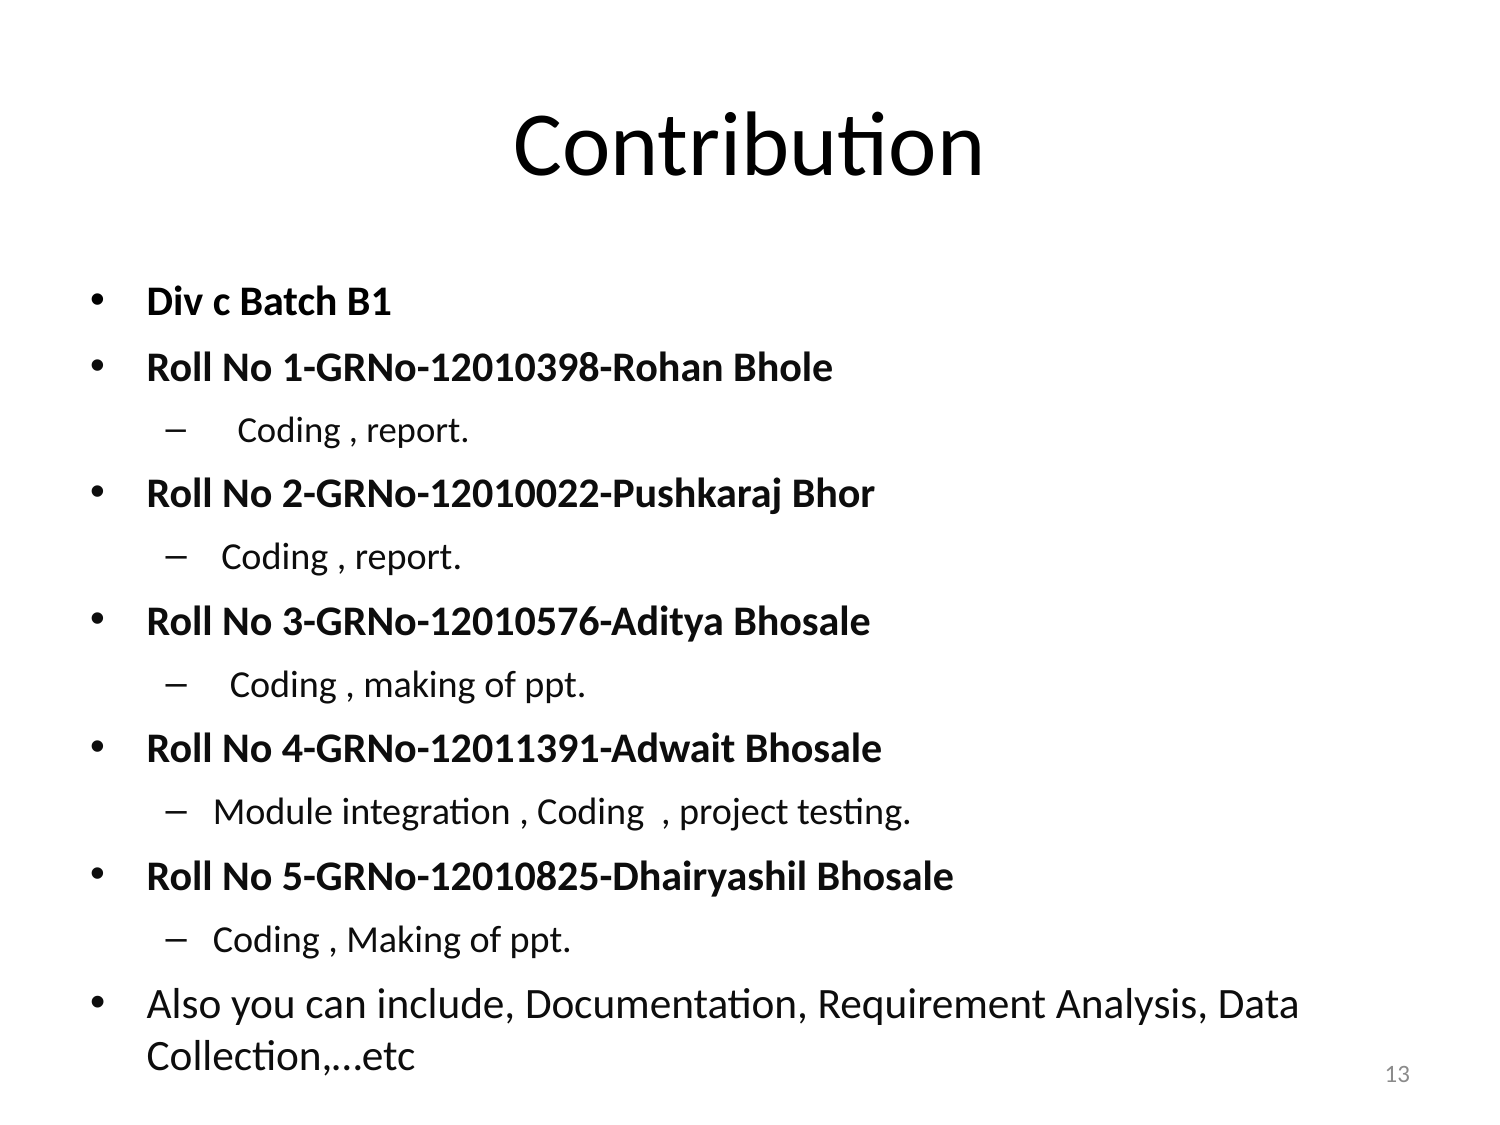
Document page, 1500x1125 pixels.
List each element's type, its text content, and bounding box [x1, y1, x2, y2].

list Div c Batch B1 Roll No 1-GRNo-12010398-Rohan Bhole Coding , report. Roll No 2-GRNo-12010022-Pushkaraj Bhor Coding , report. Roll No 3-GRNo-12010576-Aditya Bhosale Coding , making of ppt. Roll No 4-GRNo-12011391-Adwait Bhosale Module integration , Coding , project testing. Roll No 5-GRNo-12010825-Dhairyashil Bhosale Coding , Making of ppt. Also you can include, Documentation, Requirement Analysis, Data Collection,…etc [75, 200, 1425, 1088]
slide_number 13 [1074, 1042, 1425, 1103]
title Contribution [75, 45, 1425, 200]
